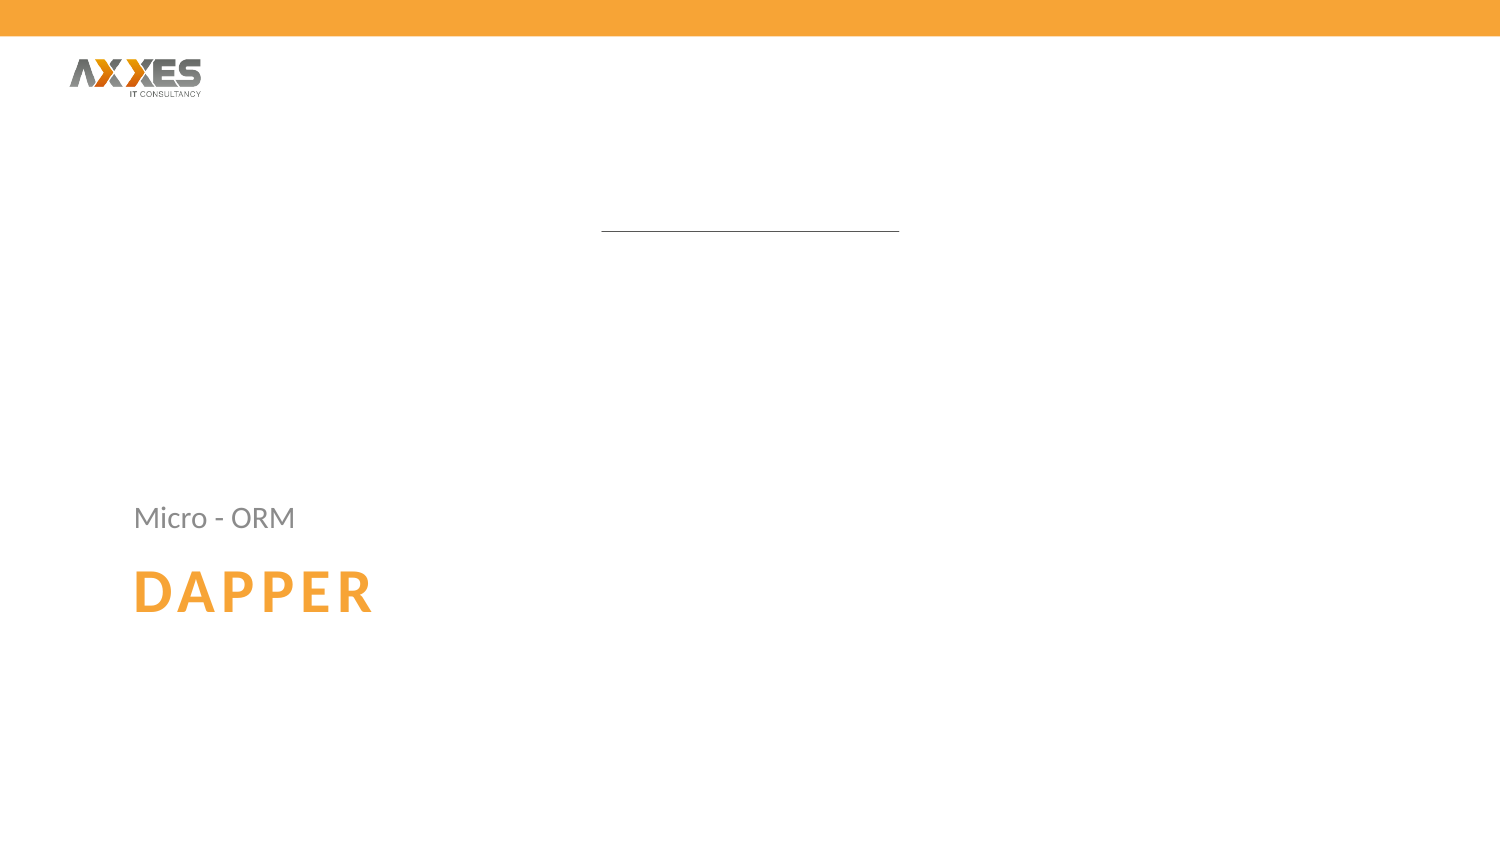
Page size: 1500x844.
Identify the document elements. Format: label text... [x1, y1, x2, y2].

picture [69, 59, 201, 97]
title DAPPER [118, 543, 1394, 710]
list Micro - ORM [118, 357, 1394, 543]
